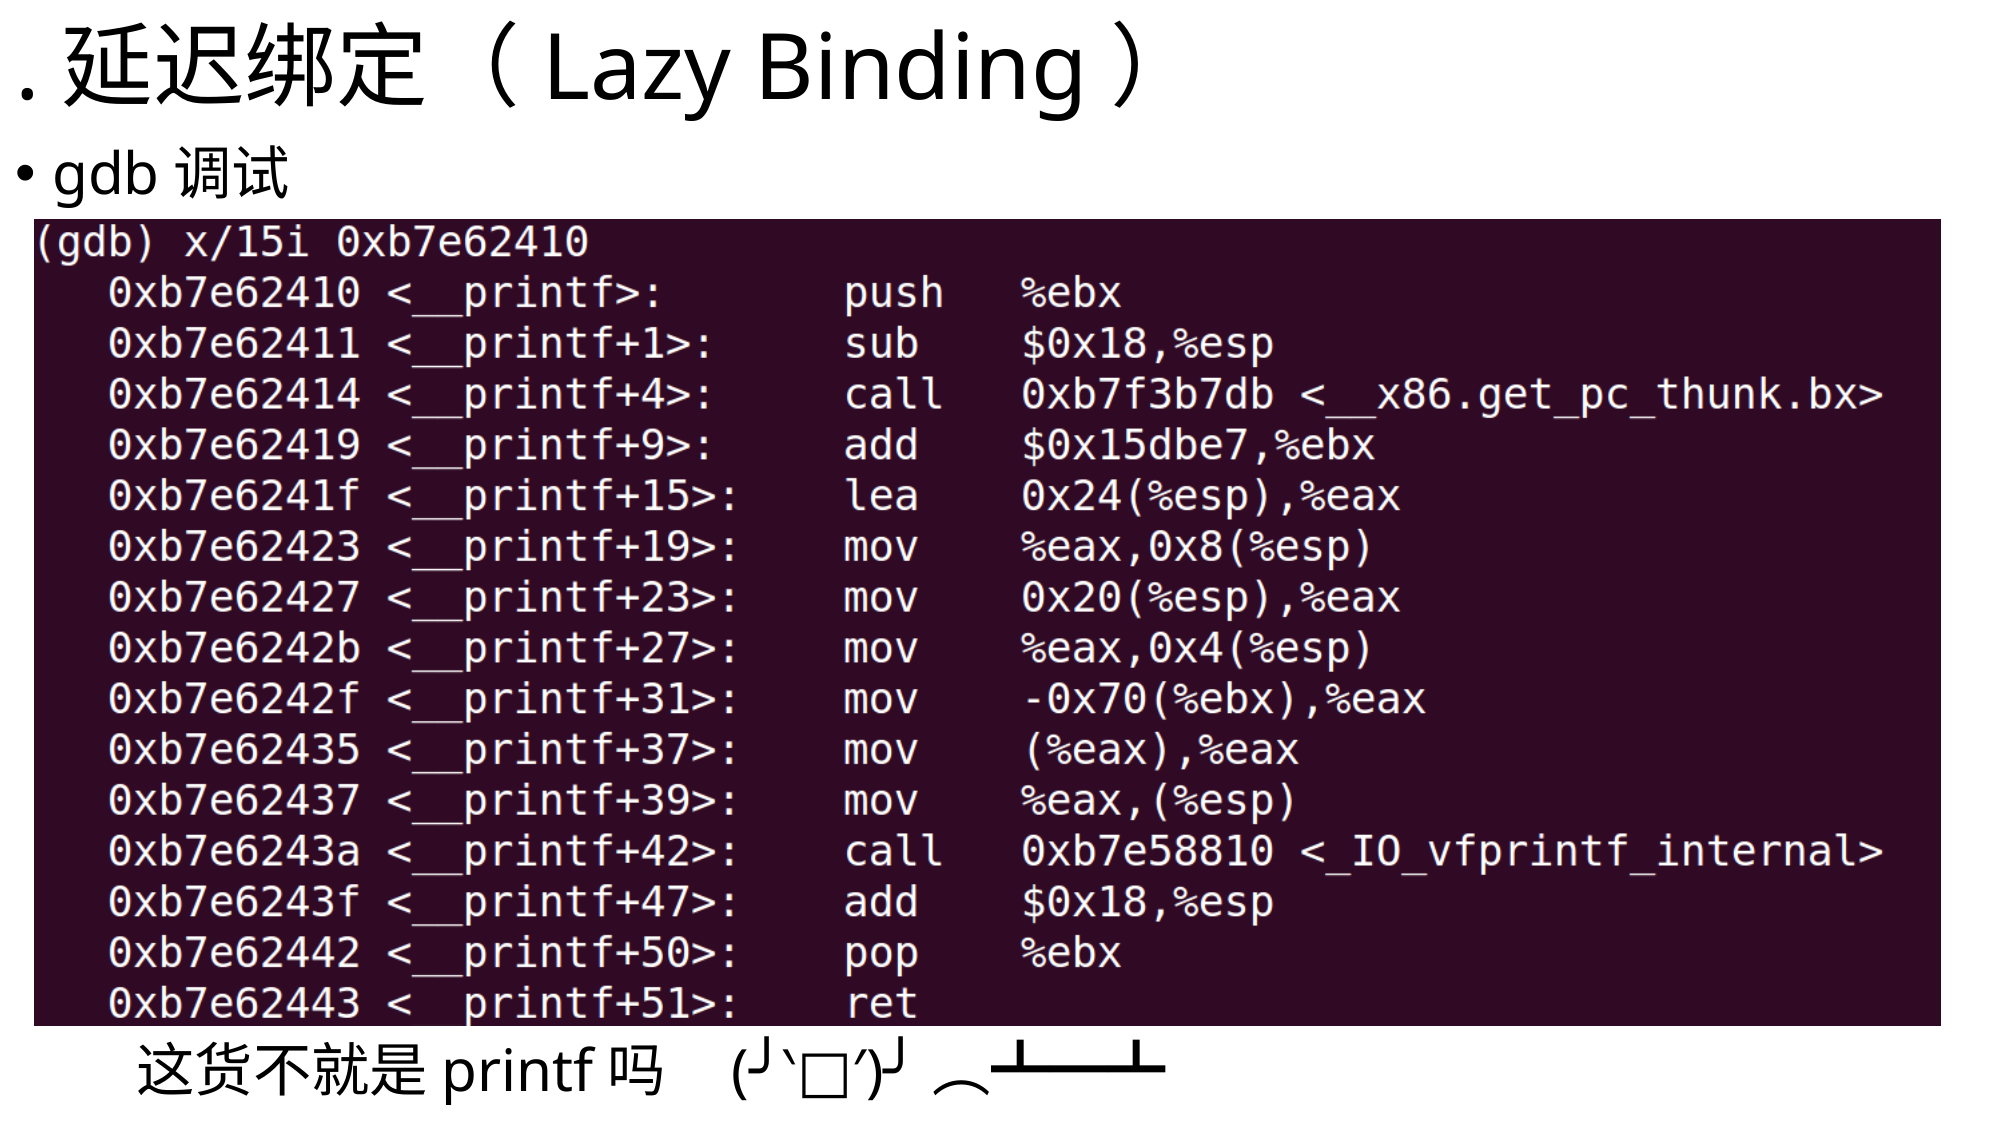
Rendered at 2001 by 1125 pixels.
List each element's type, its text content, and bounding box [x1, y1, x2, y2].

picture [34, 219, 1941, 1026]
text_box .延迟绑定（Lazy Binding） [0, 0, 1725, 179]
list gdb调试 [0, 179, 1725, 851]
text_box 这货不就是printf吗 (╯‵□′)╯︵┻━┻ [121, 1026, 1516, 1111]
